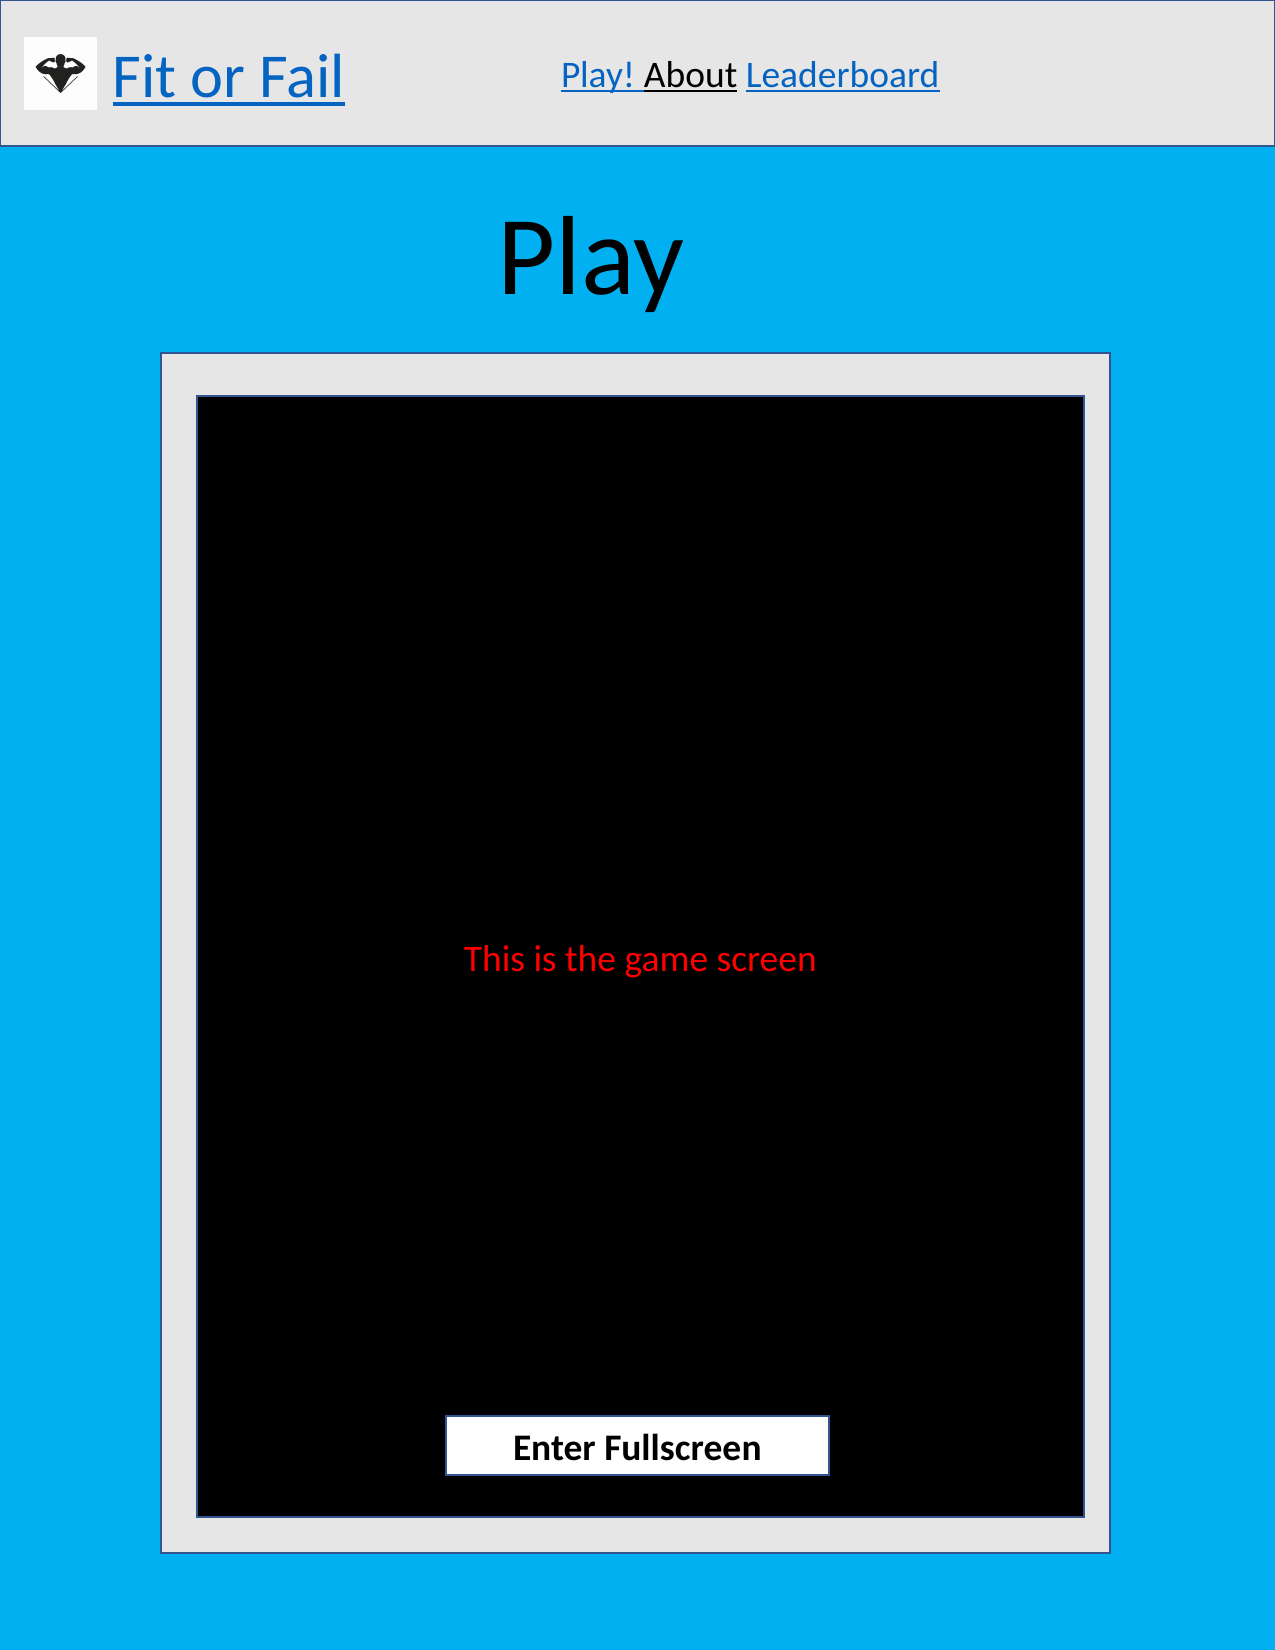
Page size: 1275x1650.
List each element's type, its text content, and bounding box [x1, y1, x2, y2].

text_box [0, 0, 1275, 147]
text_box Play! About Leaderboard [546, 42, 1251, 102]
picture [24, 37, 97, 110]
text_box Play [482, 174, 700, 325]
text_box Fit or Fail [97, 27, 361, 118]
text_box [160, 352, 1111, 1554]
text_box Enter Fullscreen [445, 1415, 830, 1476]
text_box This is the game screen [196, 395, 1085, 1518]
